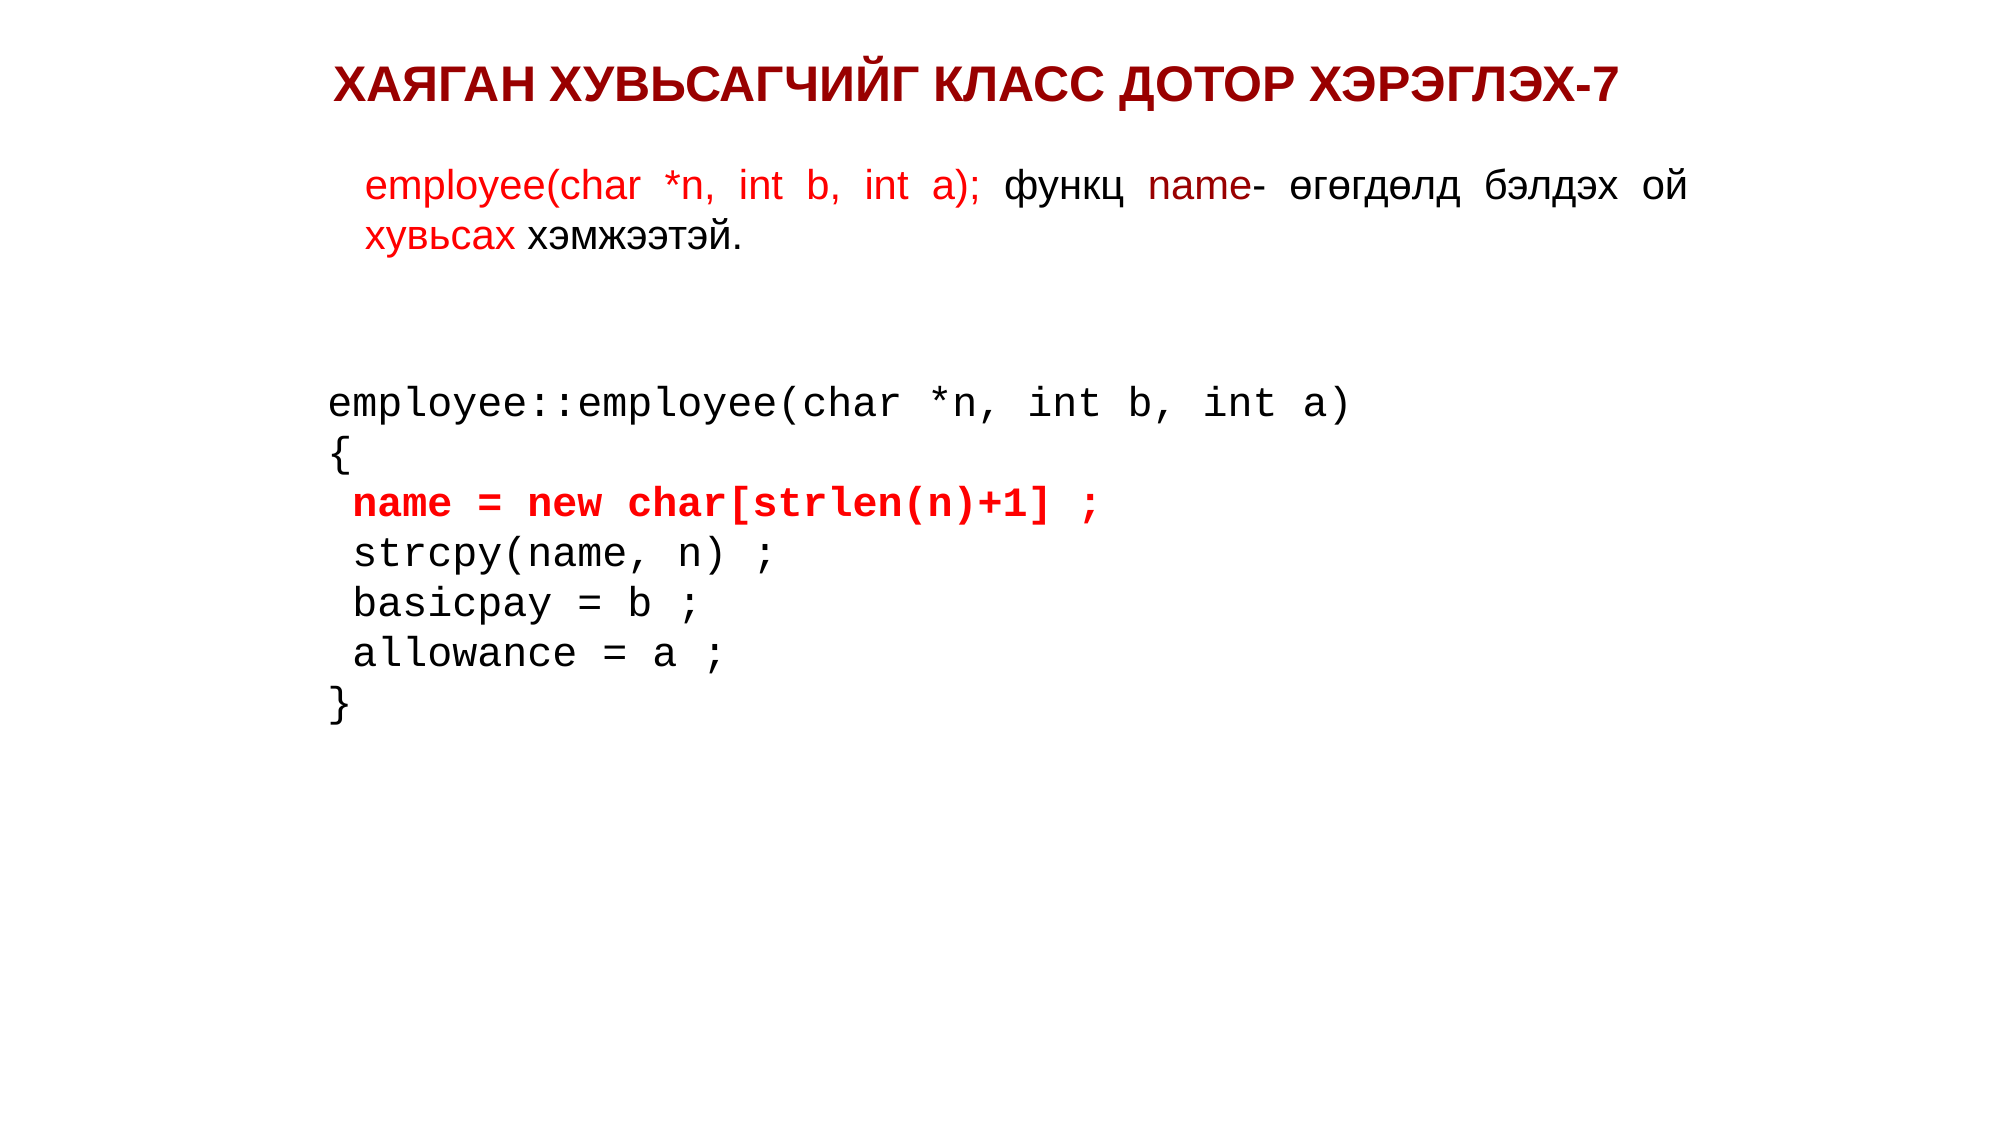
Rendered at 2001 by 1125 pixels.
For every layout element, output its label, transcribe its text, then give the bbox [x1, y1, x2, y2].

text_box employee(char *n, int b, int a); функц name- өгөгдөлд бэлдэх ой хувьсах хэмжээтэй. [350, 149, 1750, 266]
text_box ХАЯГАН ХУВЬСАГЧИЙГ КЛАСС ДОТОР ХЭРЭГЛЭХ-7 [318, 49, 1682, 113]
text_box employee::employee(char *n, int b, int a) { name = new char[strlen(n)+1] ; strcpy(name, n) ; basicpay = b ; allowance = a ; } [312, 367, 1425, 733]
